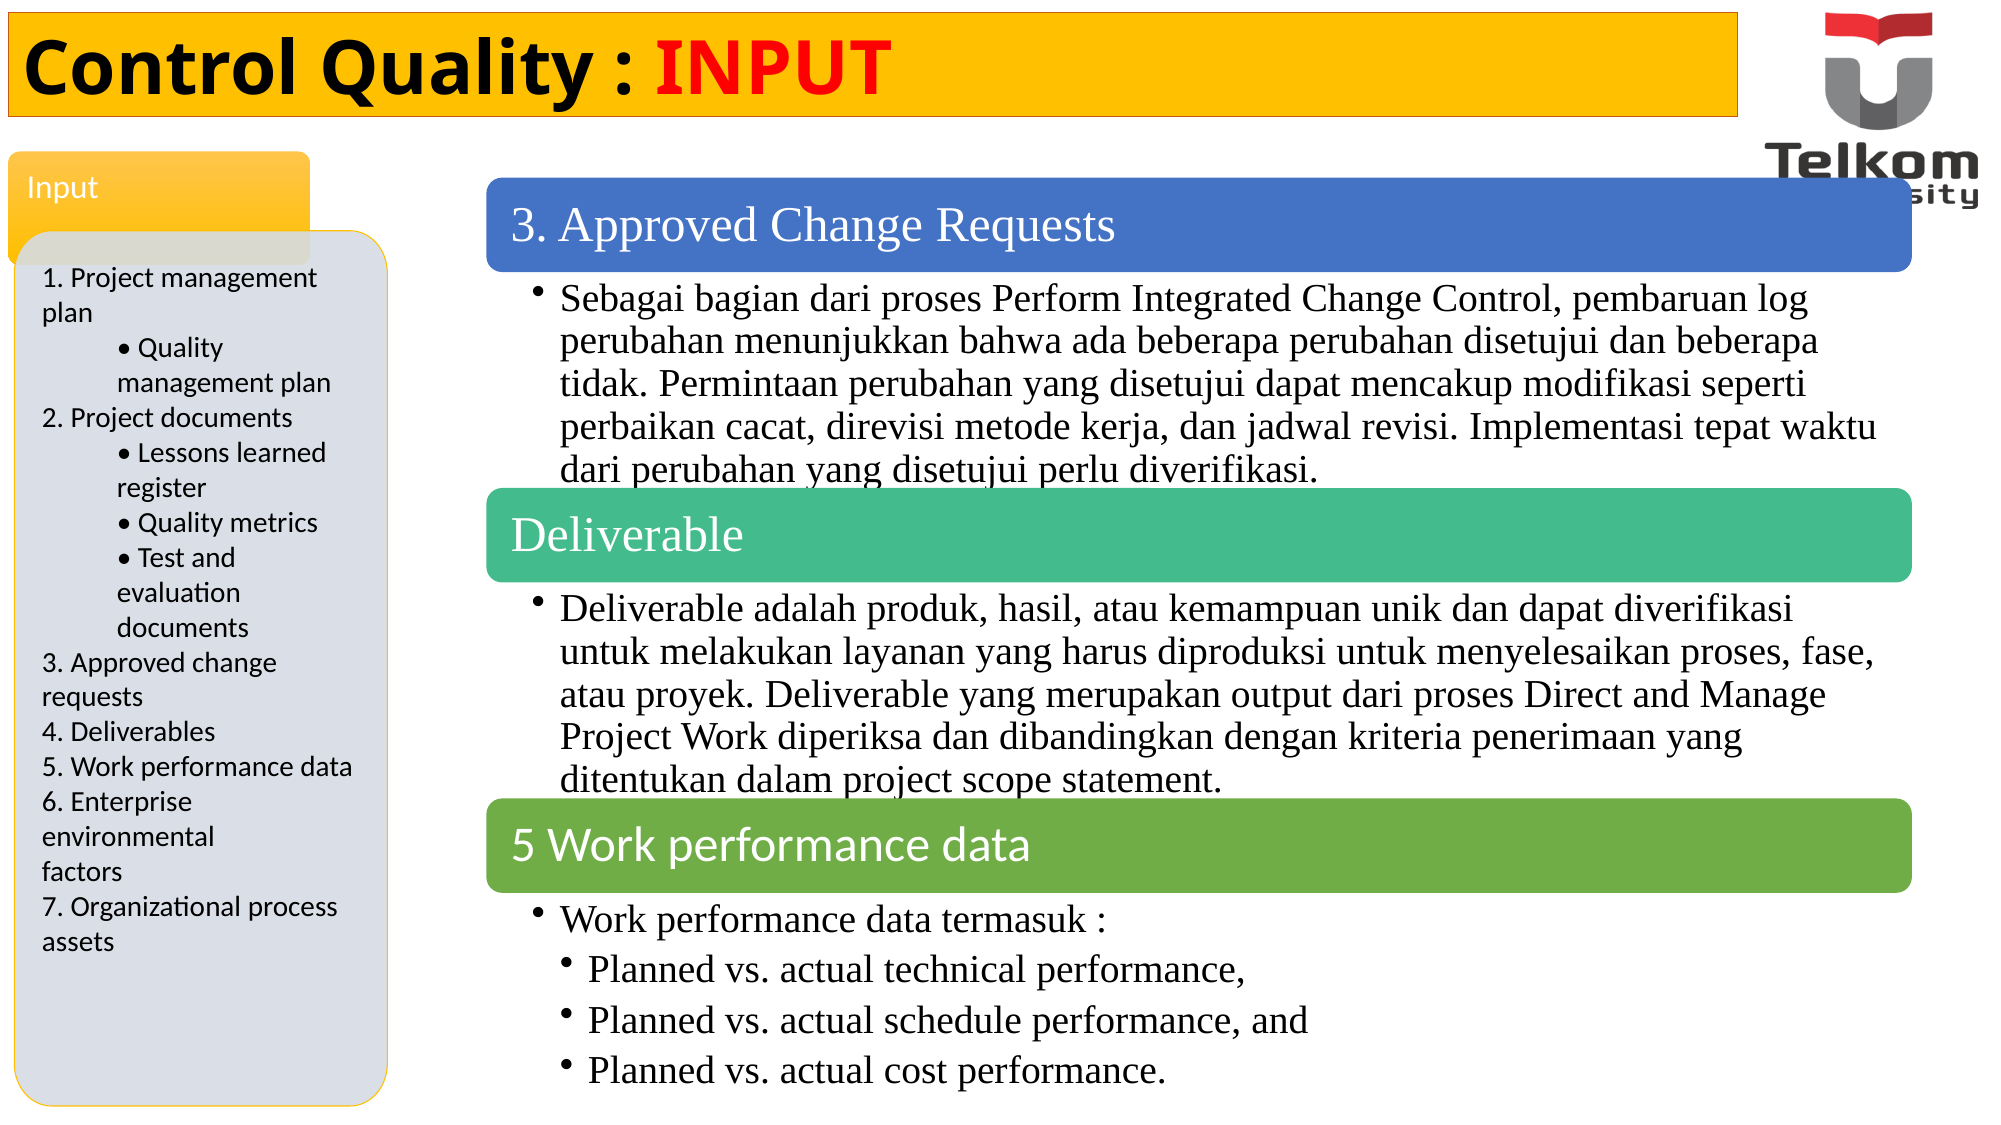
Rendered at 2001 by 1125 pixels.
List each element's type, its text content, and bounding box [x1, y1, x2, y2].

text_box Control Quality : INPUT [8, 12, 1738, 117]
picture [1764, 12, 1978, 209]
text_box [8, 151, 388, 1106]
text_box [486, 172, 1912, 1106]
